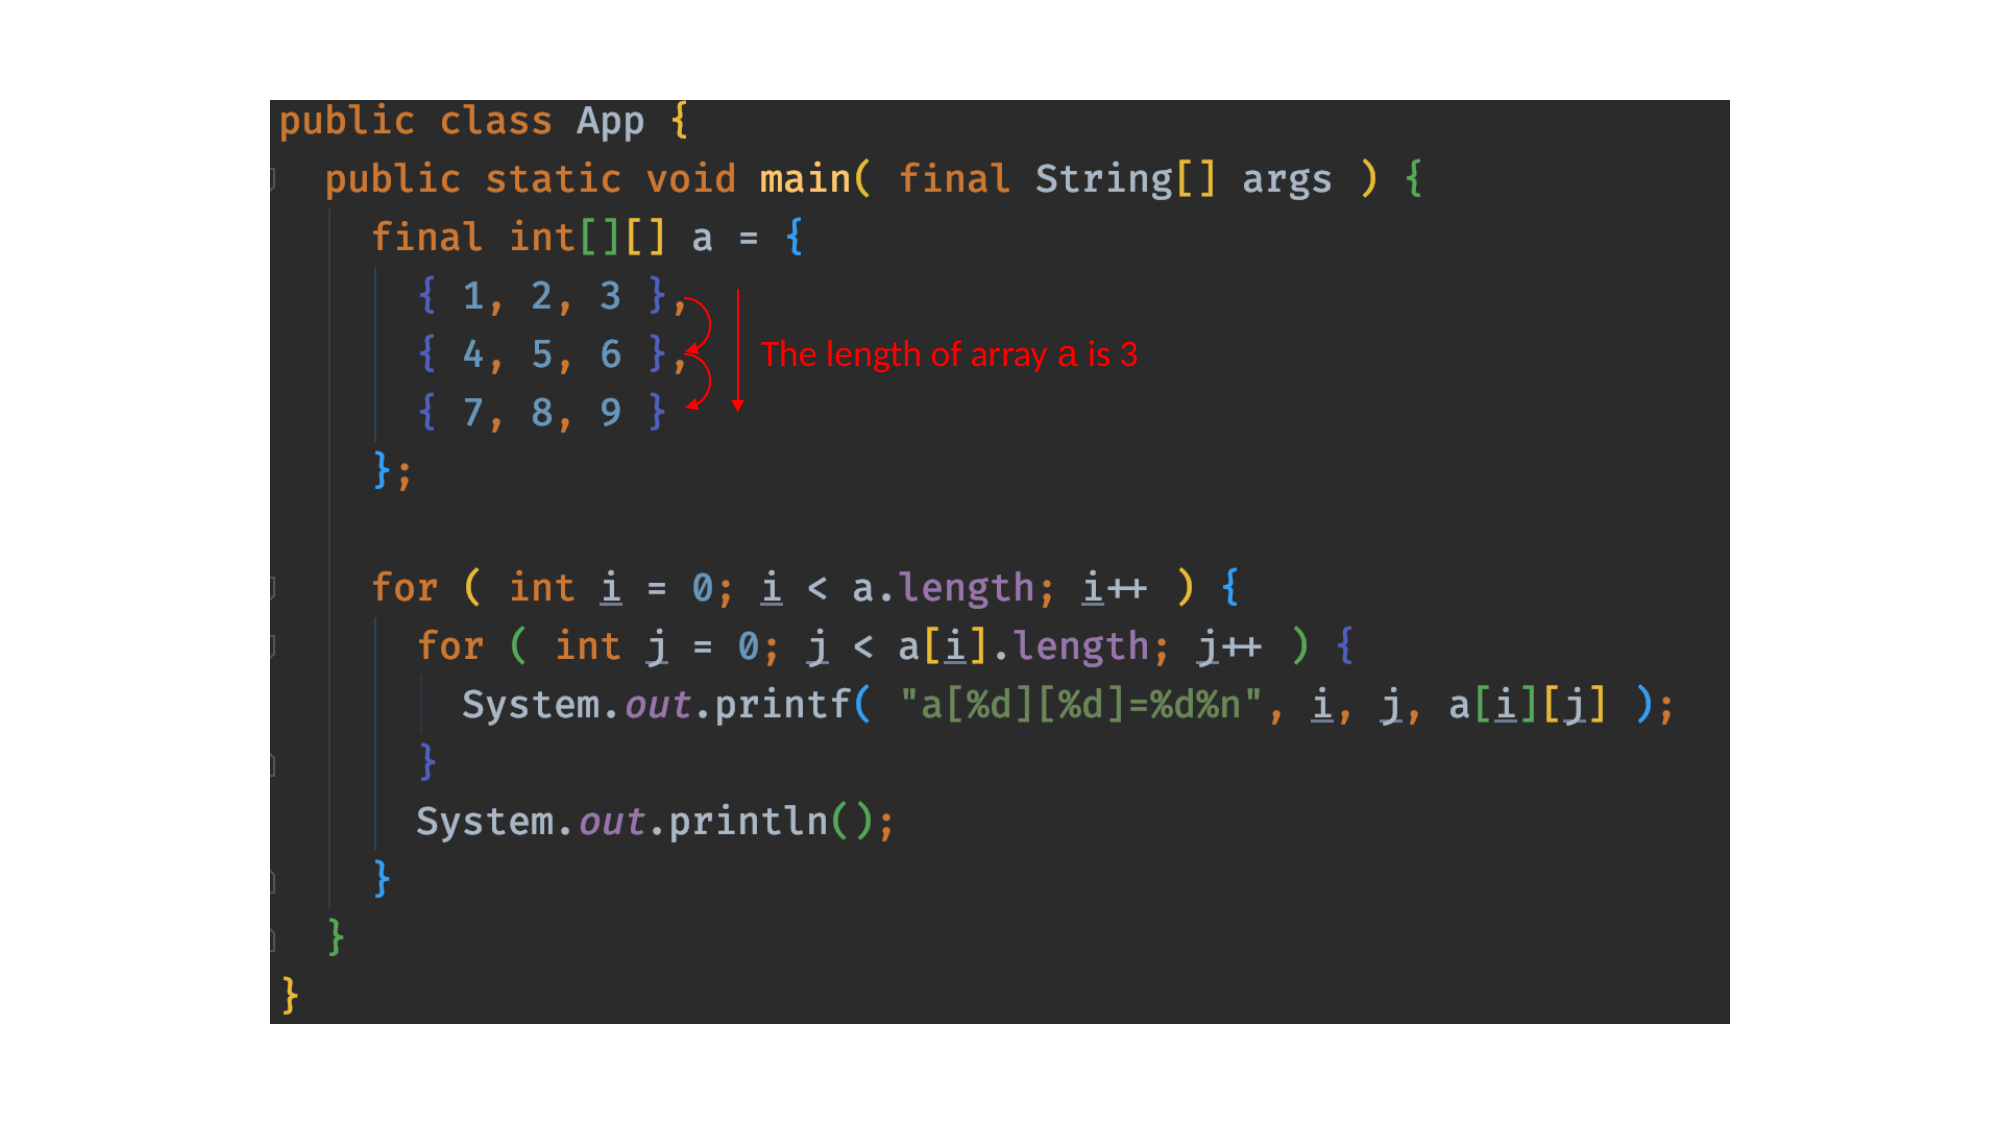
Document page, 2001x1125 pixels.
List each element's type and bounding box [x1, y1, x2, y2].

picture [270, 100, 1730, 1024]
